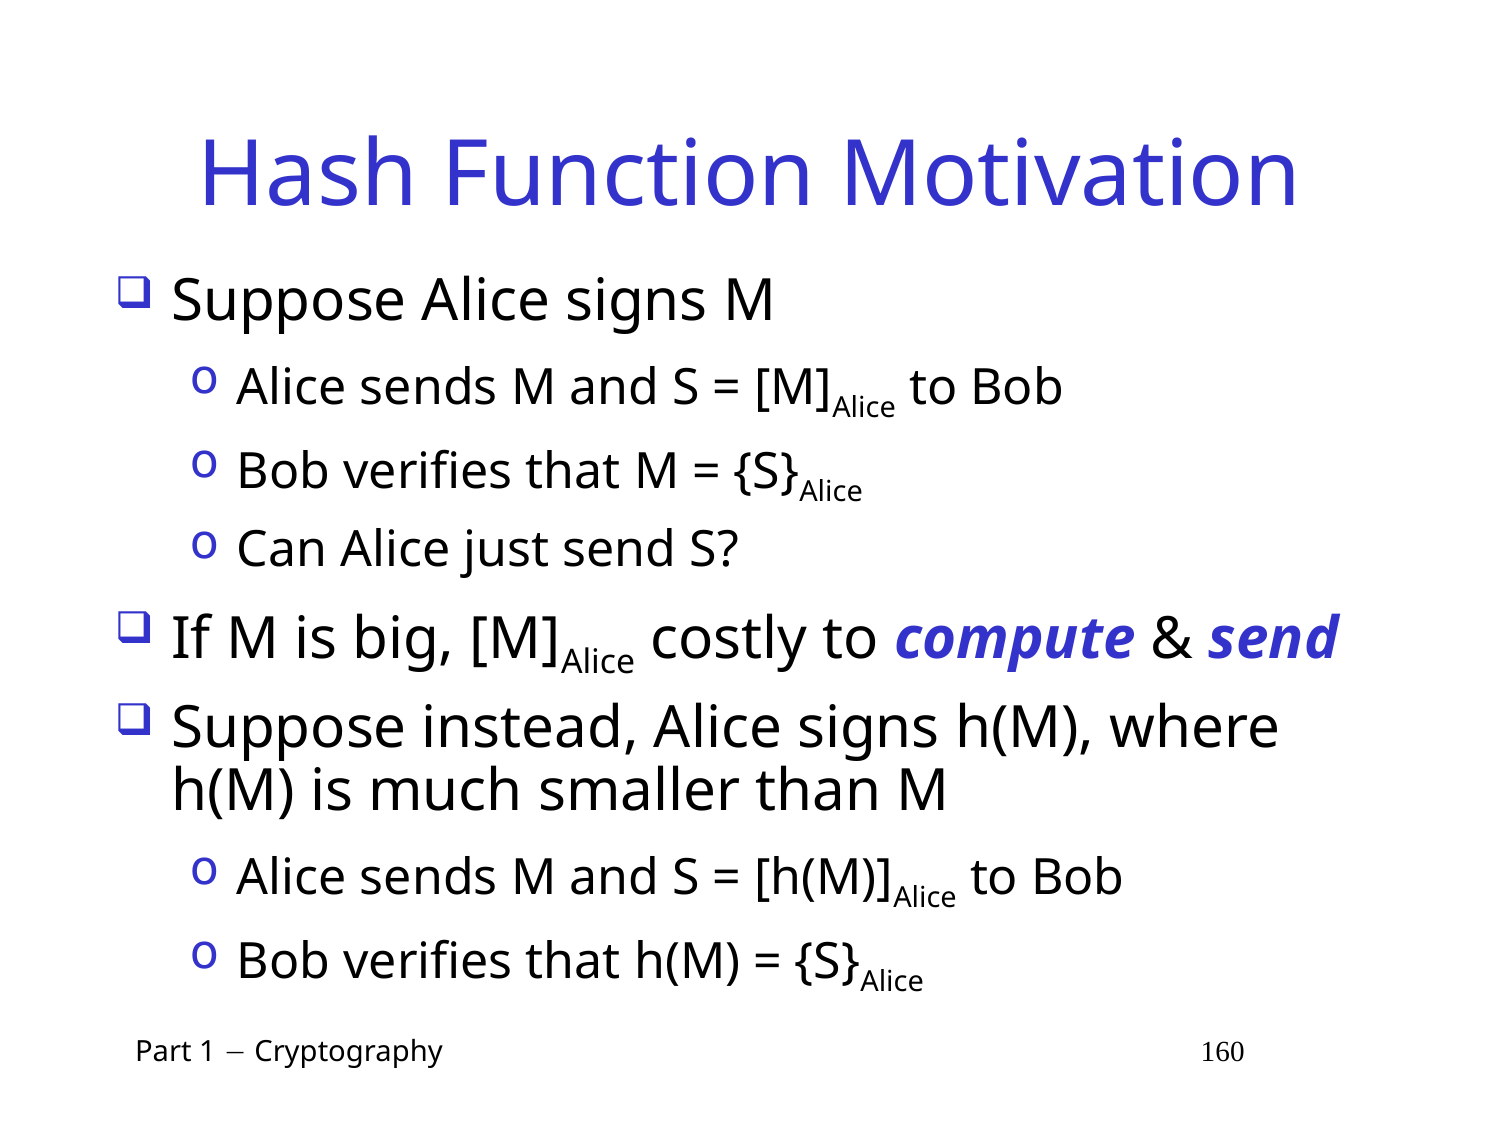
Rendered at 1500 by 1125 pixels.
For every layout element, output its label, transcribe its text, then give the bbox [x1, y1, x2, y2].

list Suppose Alice signs M Alice sends M and S = [M]Alice to Bob Bob verifies that M = {S}Alice Can Alice just send S? If M is big, [M]Alice costly to compute & send Suppose instead, Alice signs h(M), where h(M) is much smaller than M Alice sends M and S = [h(M)]Alice to Bob Bob verifies that h(M) = {S}Alice [99, 262, 1426, 1001]
title Hash Function Motivation [112, 74, 1388, 262]
footer Part 1  Cryptography 160 [112, 1024, 1401, 1101]
